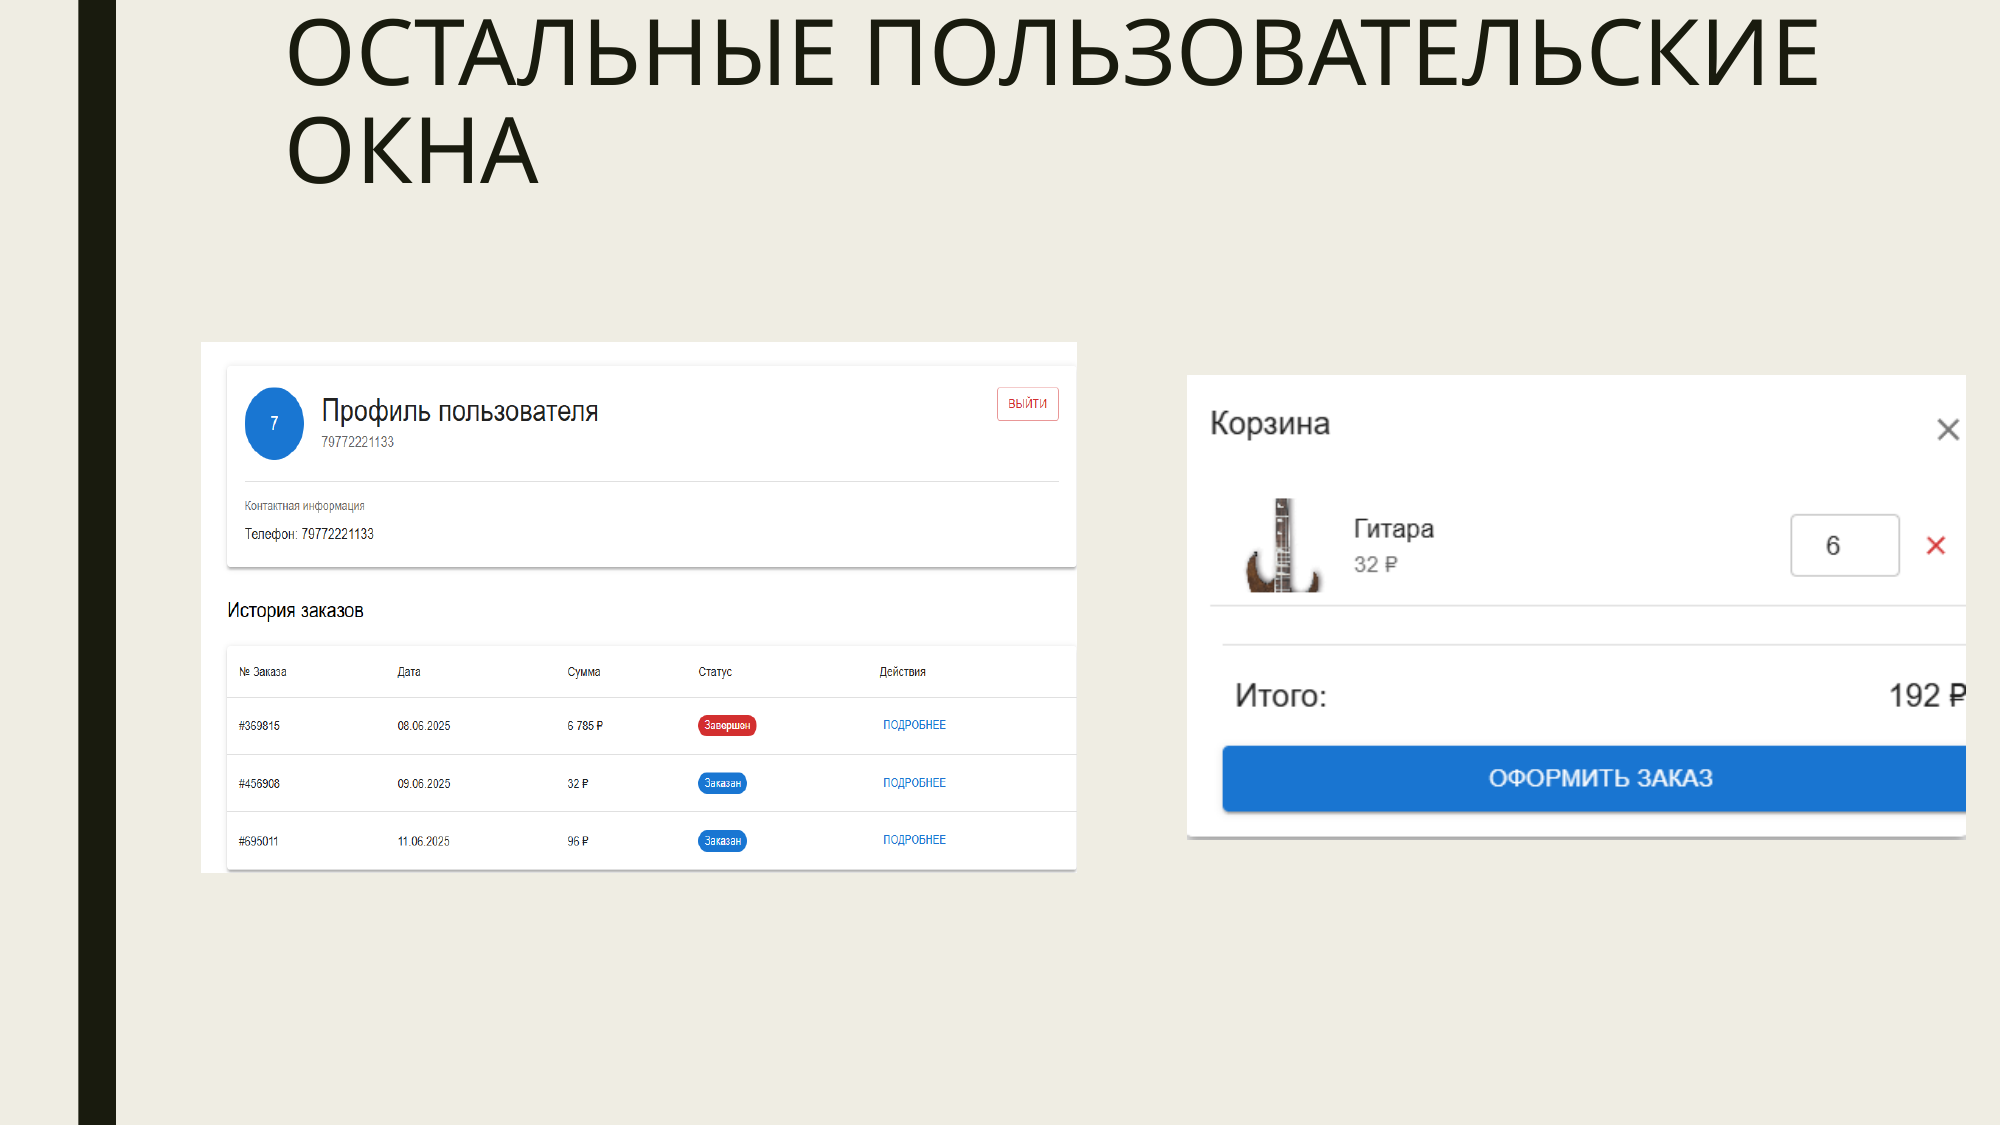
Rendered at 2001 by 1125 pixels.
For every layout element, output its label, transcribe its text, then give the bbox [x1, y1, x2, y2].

title ОСТАЛЬНЫЕ ПОЛЬЗОВАТЕЛЬСКИЕ ОКНА [269, 0, 2000, 244]
picture [201, 342, 1077, 873]
picture [1187, 375, 1966, 840]
